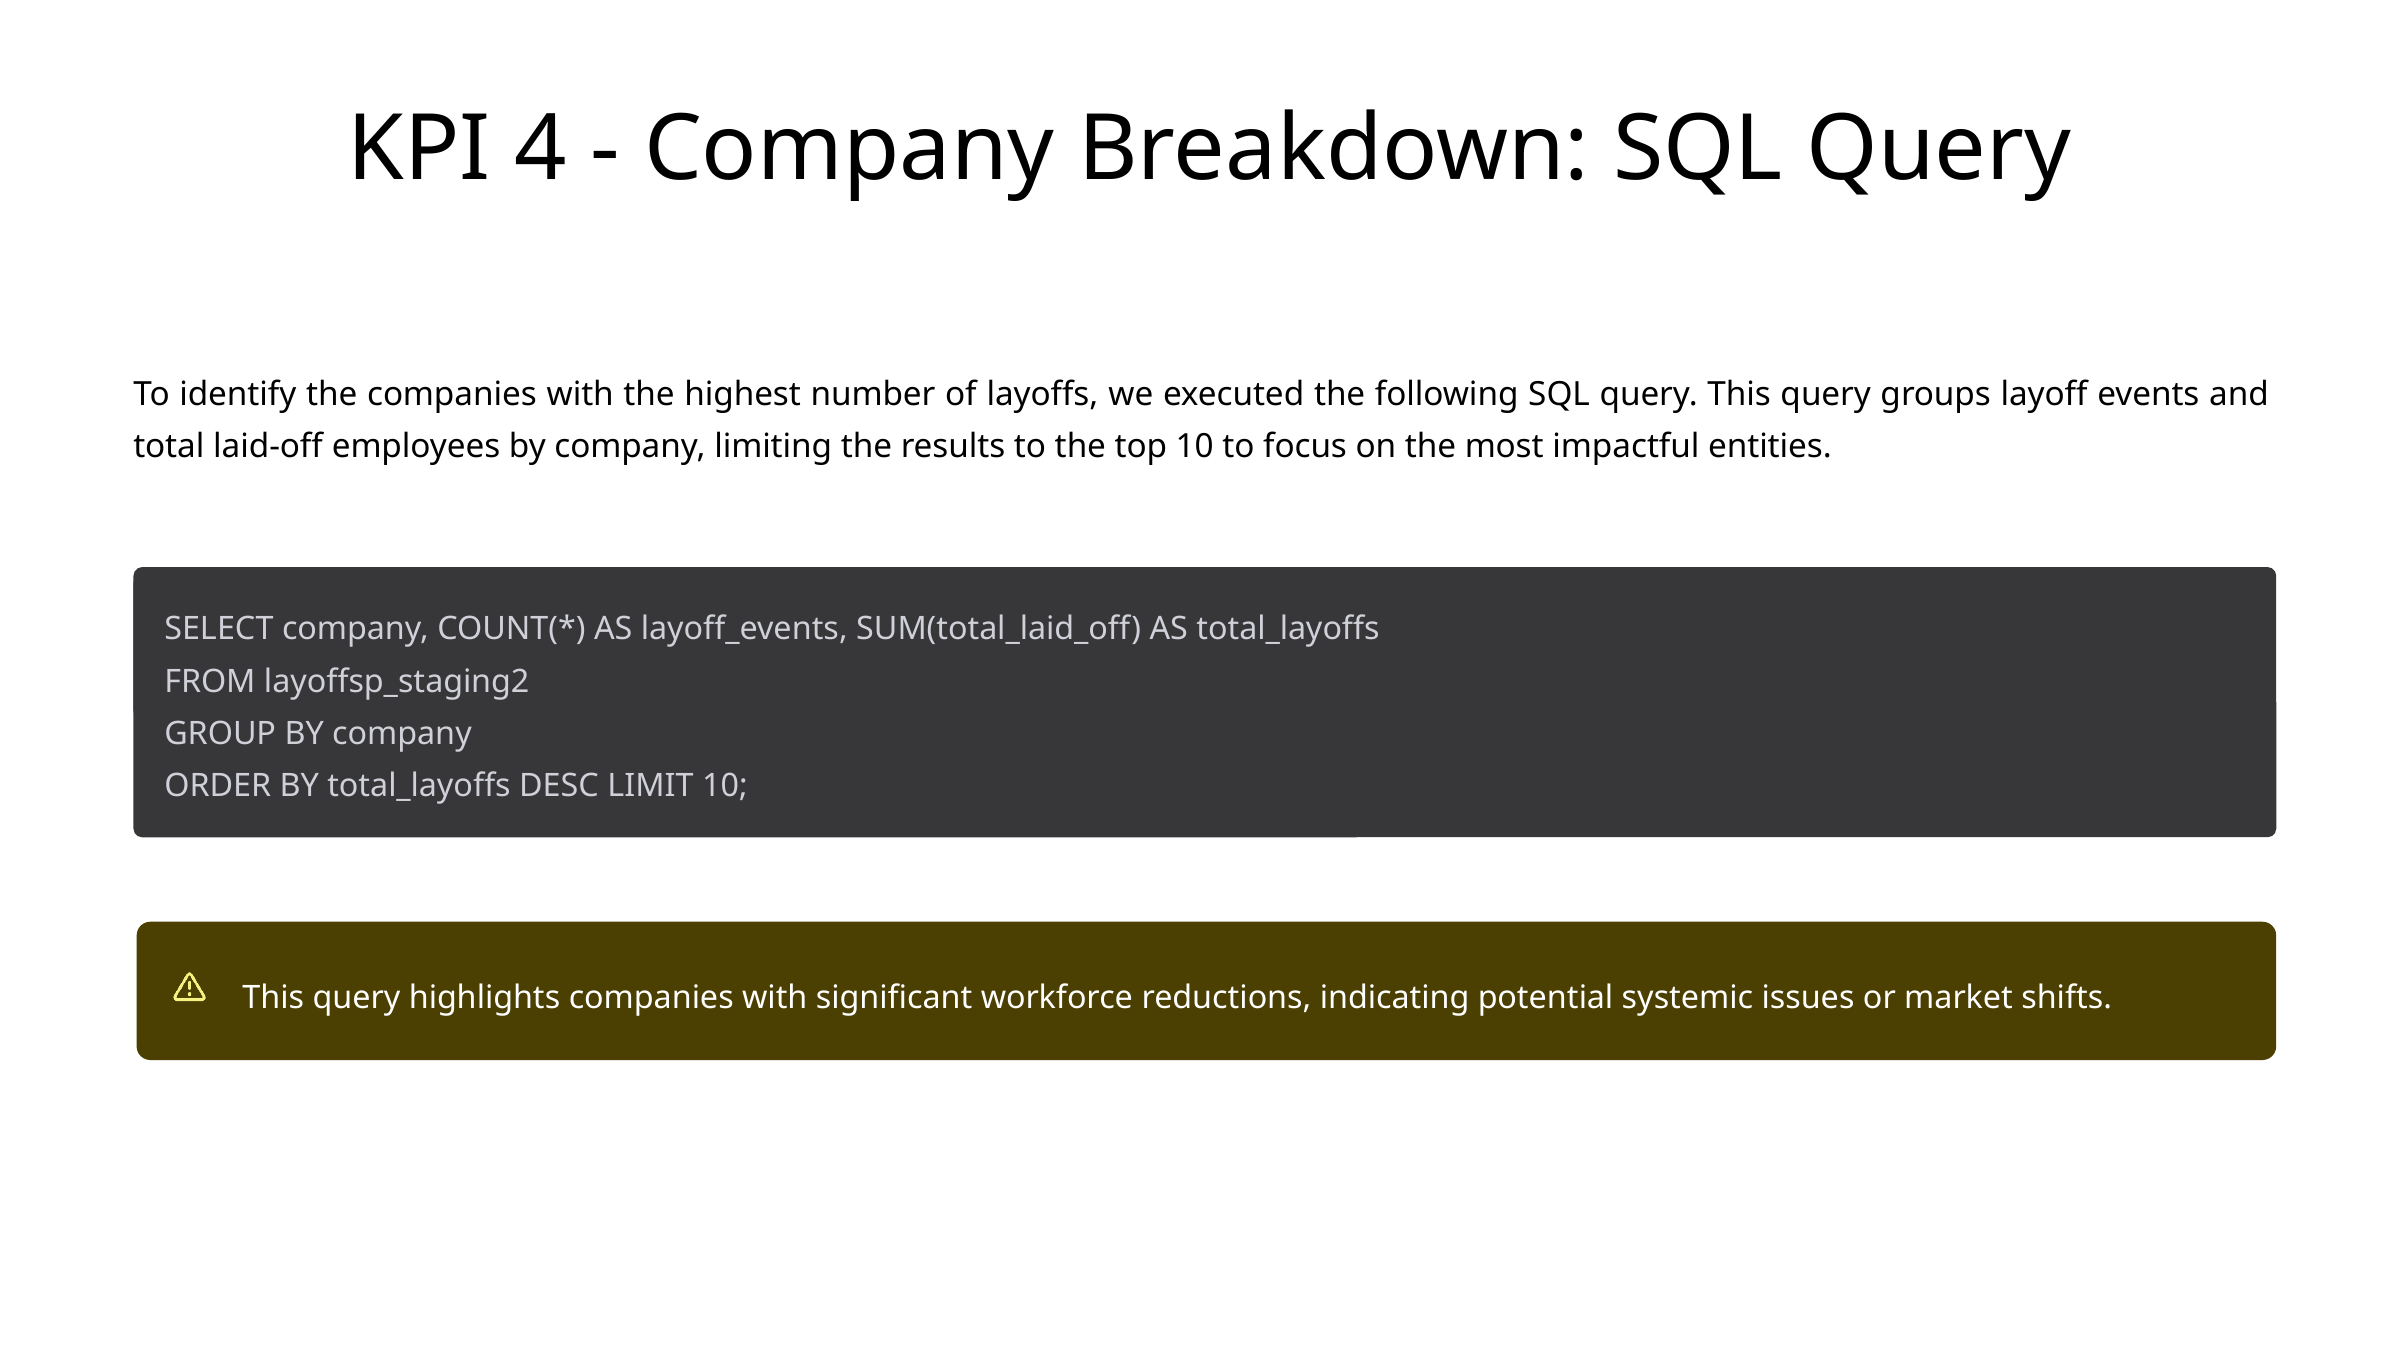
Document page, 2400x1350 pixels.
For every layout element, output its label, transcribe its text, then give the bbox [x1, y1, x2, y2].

text_box SELECT company, COUNT(*) AS layoff_events, SUM(total_laid_off) AS total_layoffs FROM layoffsp_staging2 GROUP BY company ORDER BY total_layoffs DESC LIMIT 10; [164, 594, 2243, 699]
text_box [136, 921, 2277, 1061]
text_box KPI 4 - Company Breakdown: SQL Query [347, 148, 1925, 231]
text_box To identify the companies with the highest number of layoffs, we executed the following SQL query. This query groups layoff events and total laid-off employees by company, limiting the results to the top 10 to focus on the most impactful entities. [133, 359, 2273, 465]
text_box This query highlights companies with significant workforce reductions, indicating potential systemic issues or market shifts. [242, 962, 2244, 1015]
text_box [133, 567, 2277, 838]
picture [169, 970, 210, 1003]
